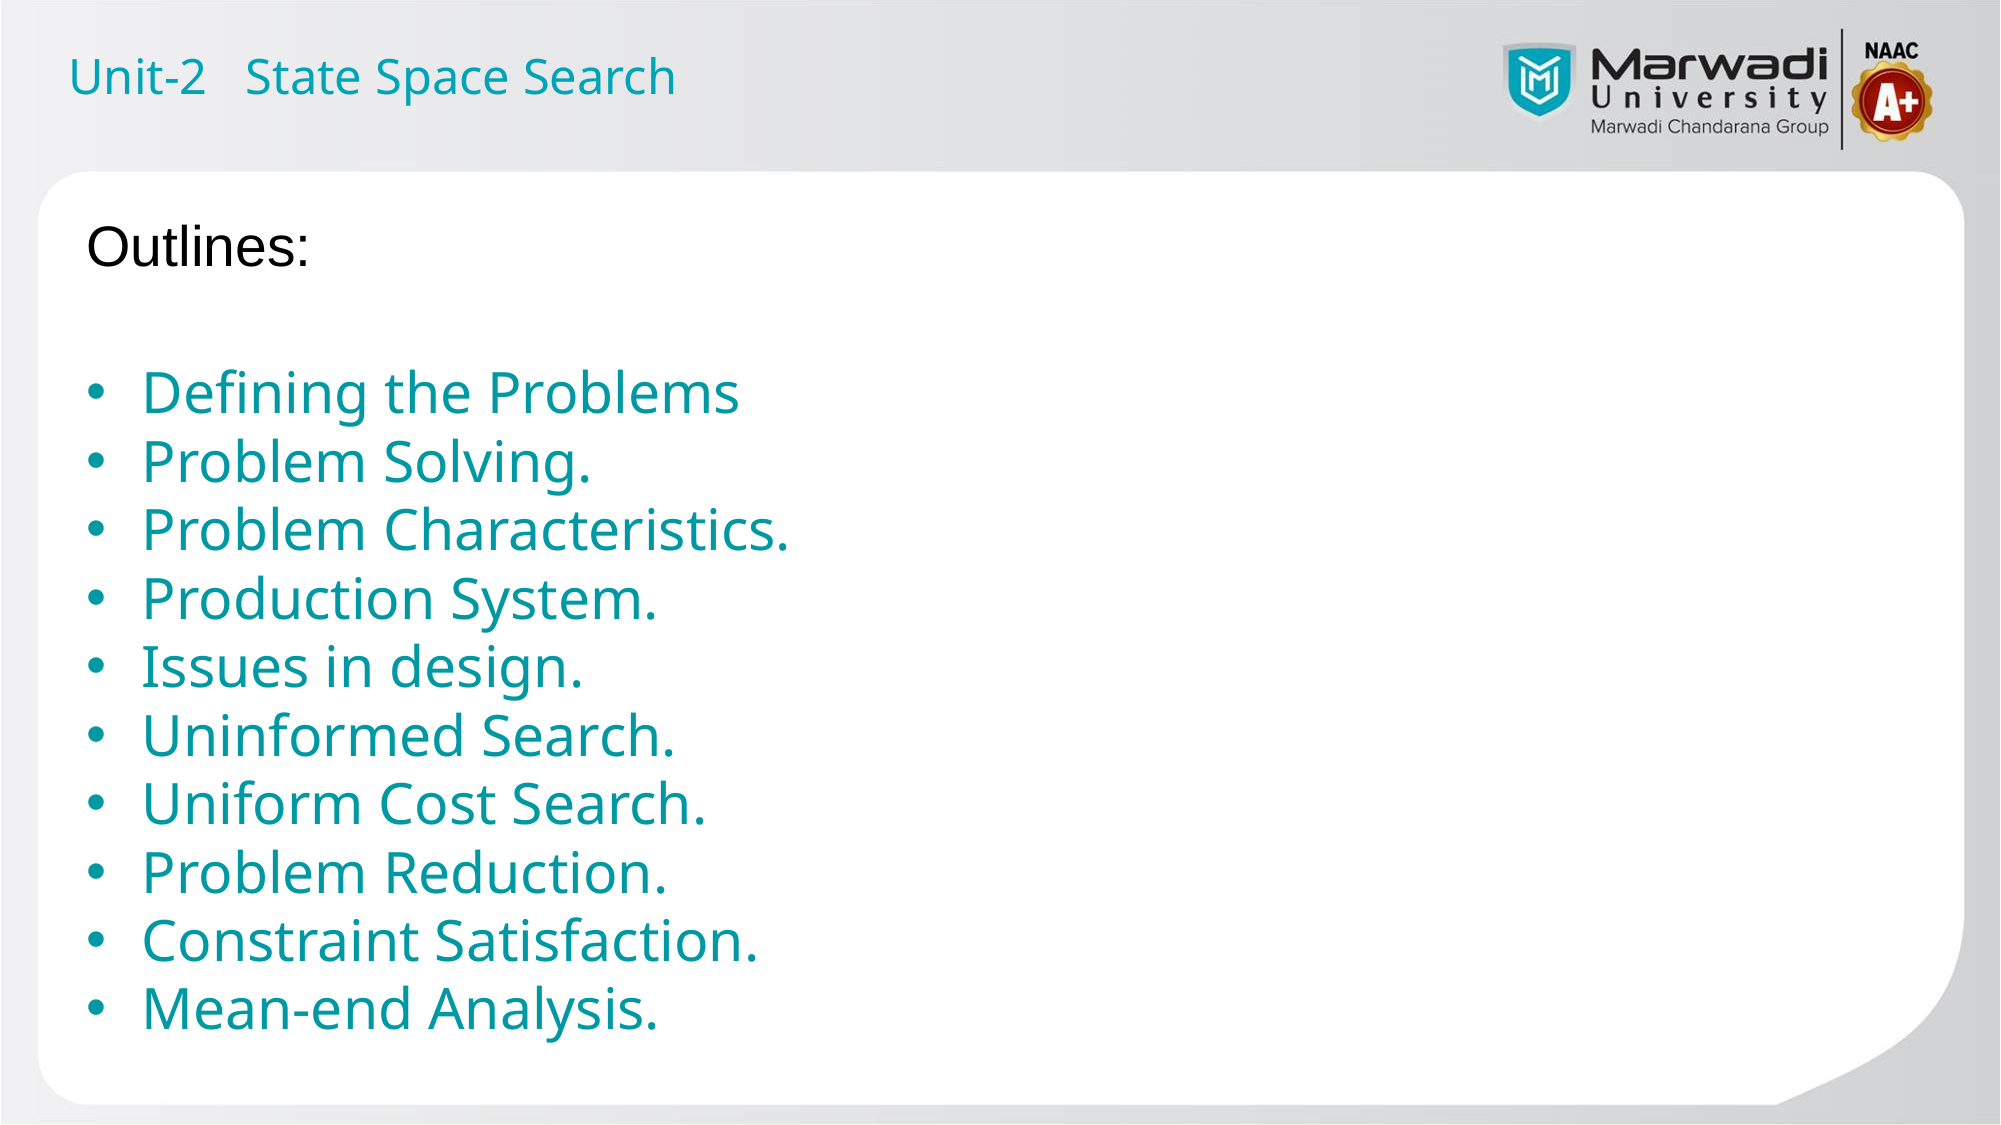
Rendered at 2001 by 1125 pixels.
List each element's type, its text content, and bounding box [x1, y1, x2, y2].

picture [0, 0, 2001, 1125]
text_box Unit-2 State Space Search [53, 30, 1452, 143]
text_box Outlines: Defining the Problems Problem Solving. Problem Characteristics. Production System. Issues in design. Uninformed Search. Uniform Cost Search. Problem Reduction. Constraint Satisfaction. Mean-end Analysis. [71, 184, 1620, 1064]
